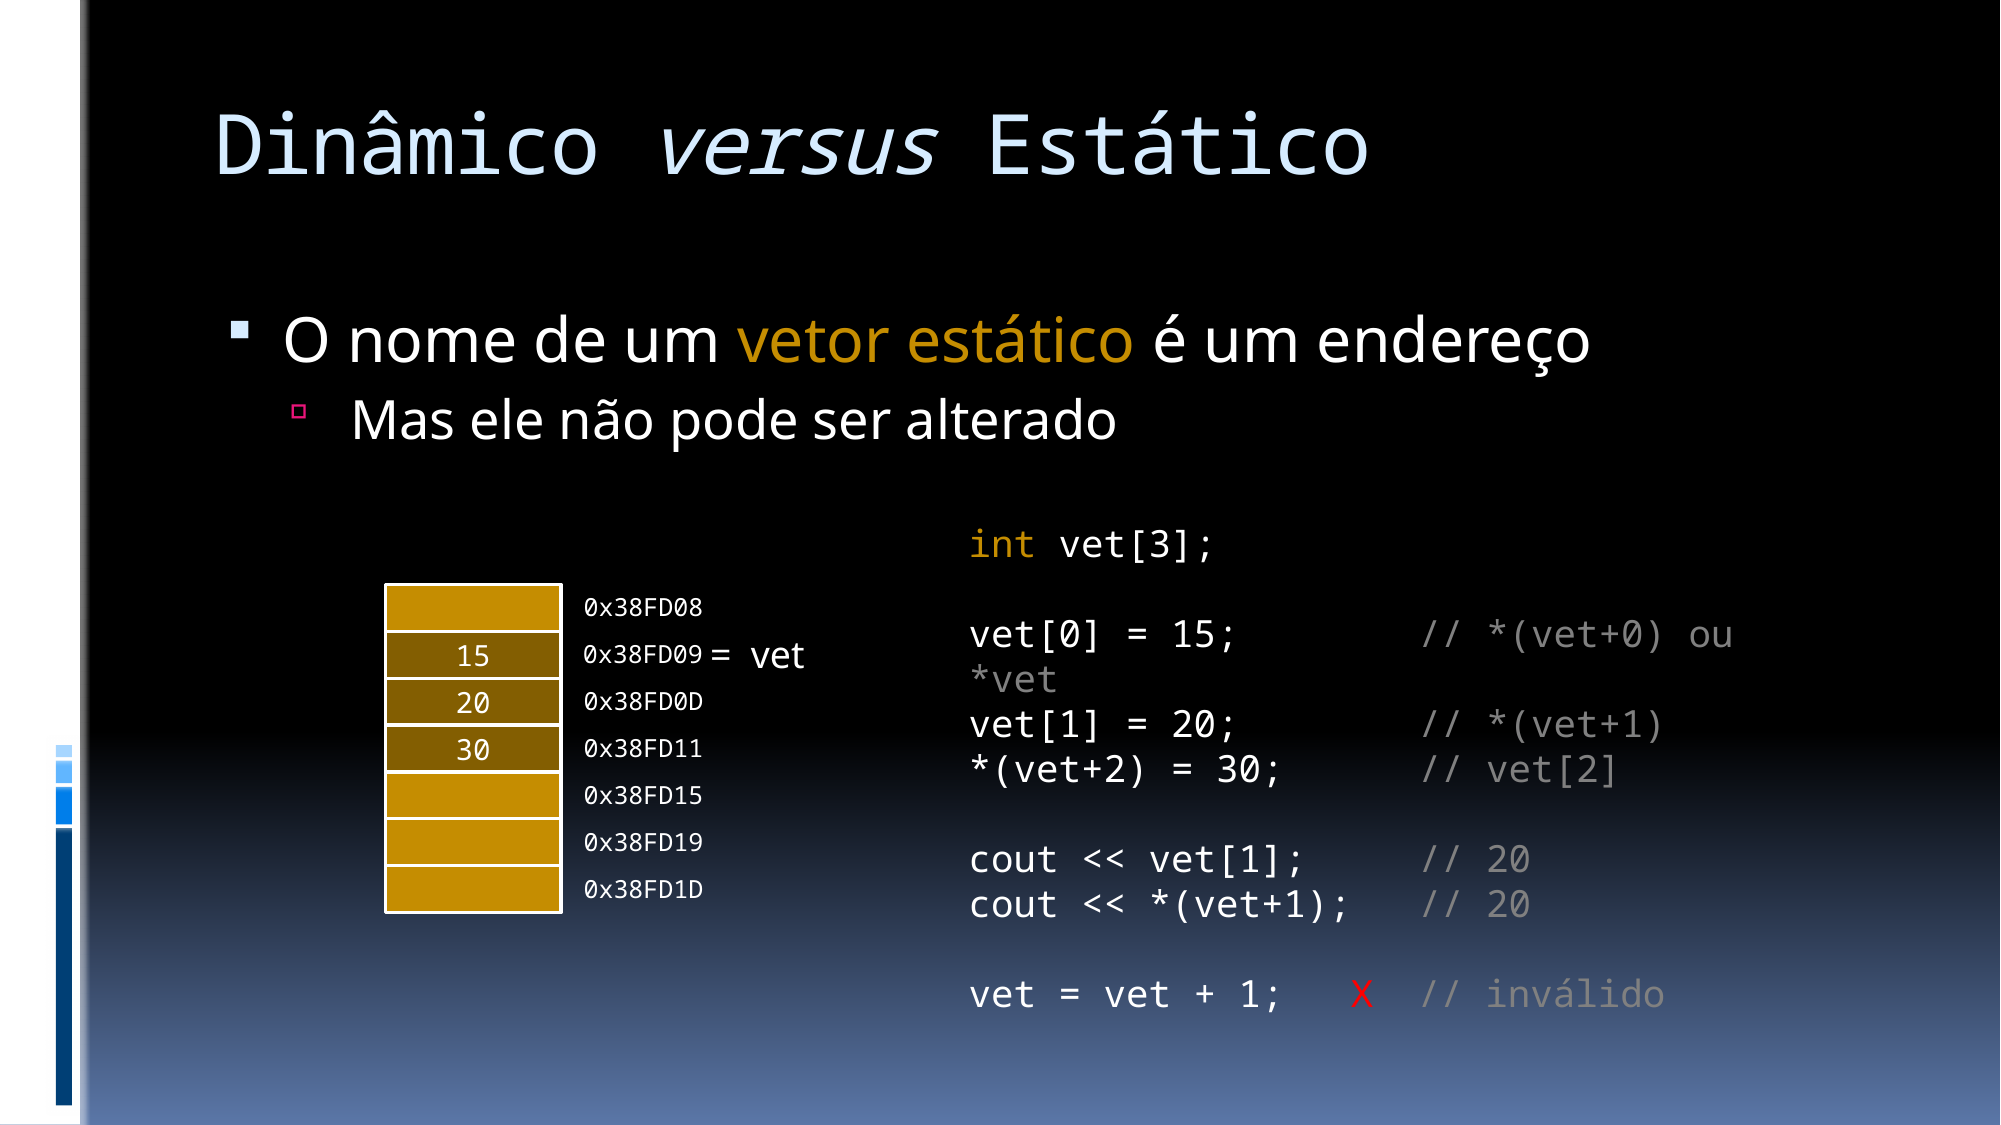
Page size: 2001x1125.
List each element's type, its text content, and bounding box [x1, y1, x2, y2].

title Dinâmico versus Estático [200, 83, 1900, 234]
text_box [384, 583, 816, 913]
text_box int vet[3]; vet[0] = 15; // *(vet+0) ou *vet vet[1] = 20; // *(vet+1) *(vet+2) = 30; // vet[2] cout << vet[1]; // 20 cout << *(vet+1); // 20 vet = vet + 1; X // inválido [953, 513, 1813, 1023]
list O nome de um vetor estático é um endereço Mas ele não pode ser alterado [200, 292, 1900, 1043]
